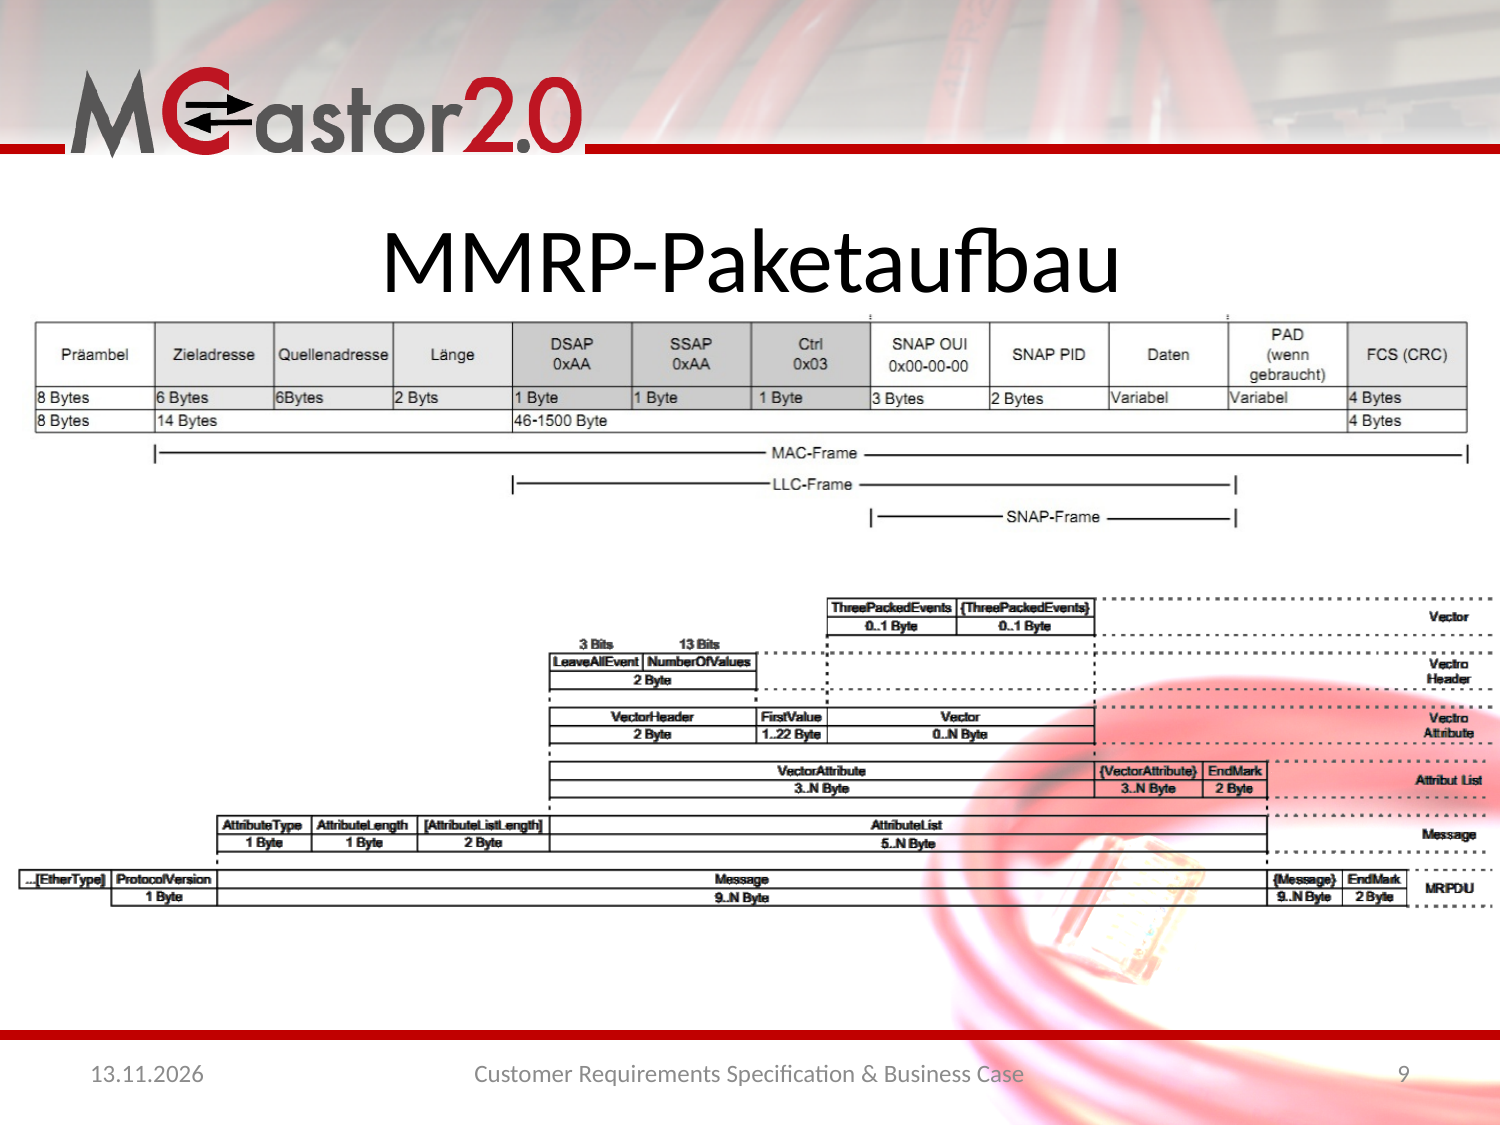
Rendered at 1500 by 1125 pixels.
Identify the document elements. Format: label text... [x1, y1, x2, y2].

slide_number 9 [1074, 1042, 1425, 1103]
title MMRP-Paketaufbau [76, 162, 1427, 312]
picture [0, 0, 1500, 185]
picture [0, 550, 1500, 977]
picture [22, 314, 1473, 540]
footer Customer Requirements Specification & Business Case [425, 1042, 1074, 1103]
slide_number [75, 1042, 425, 1103]
